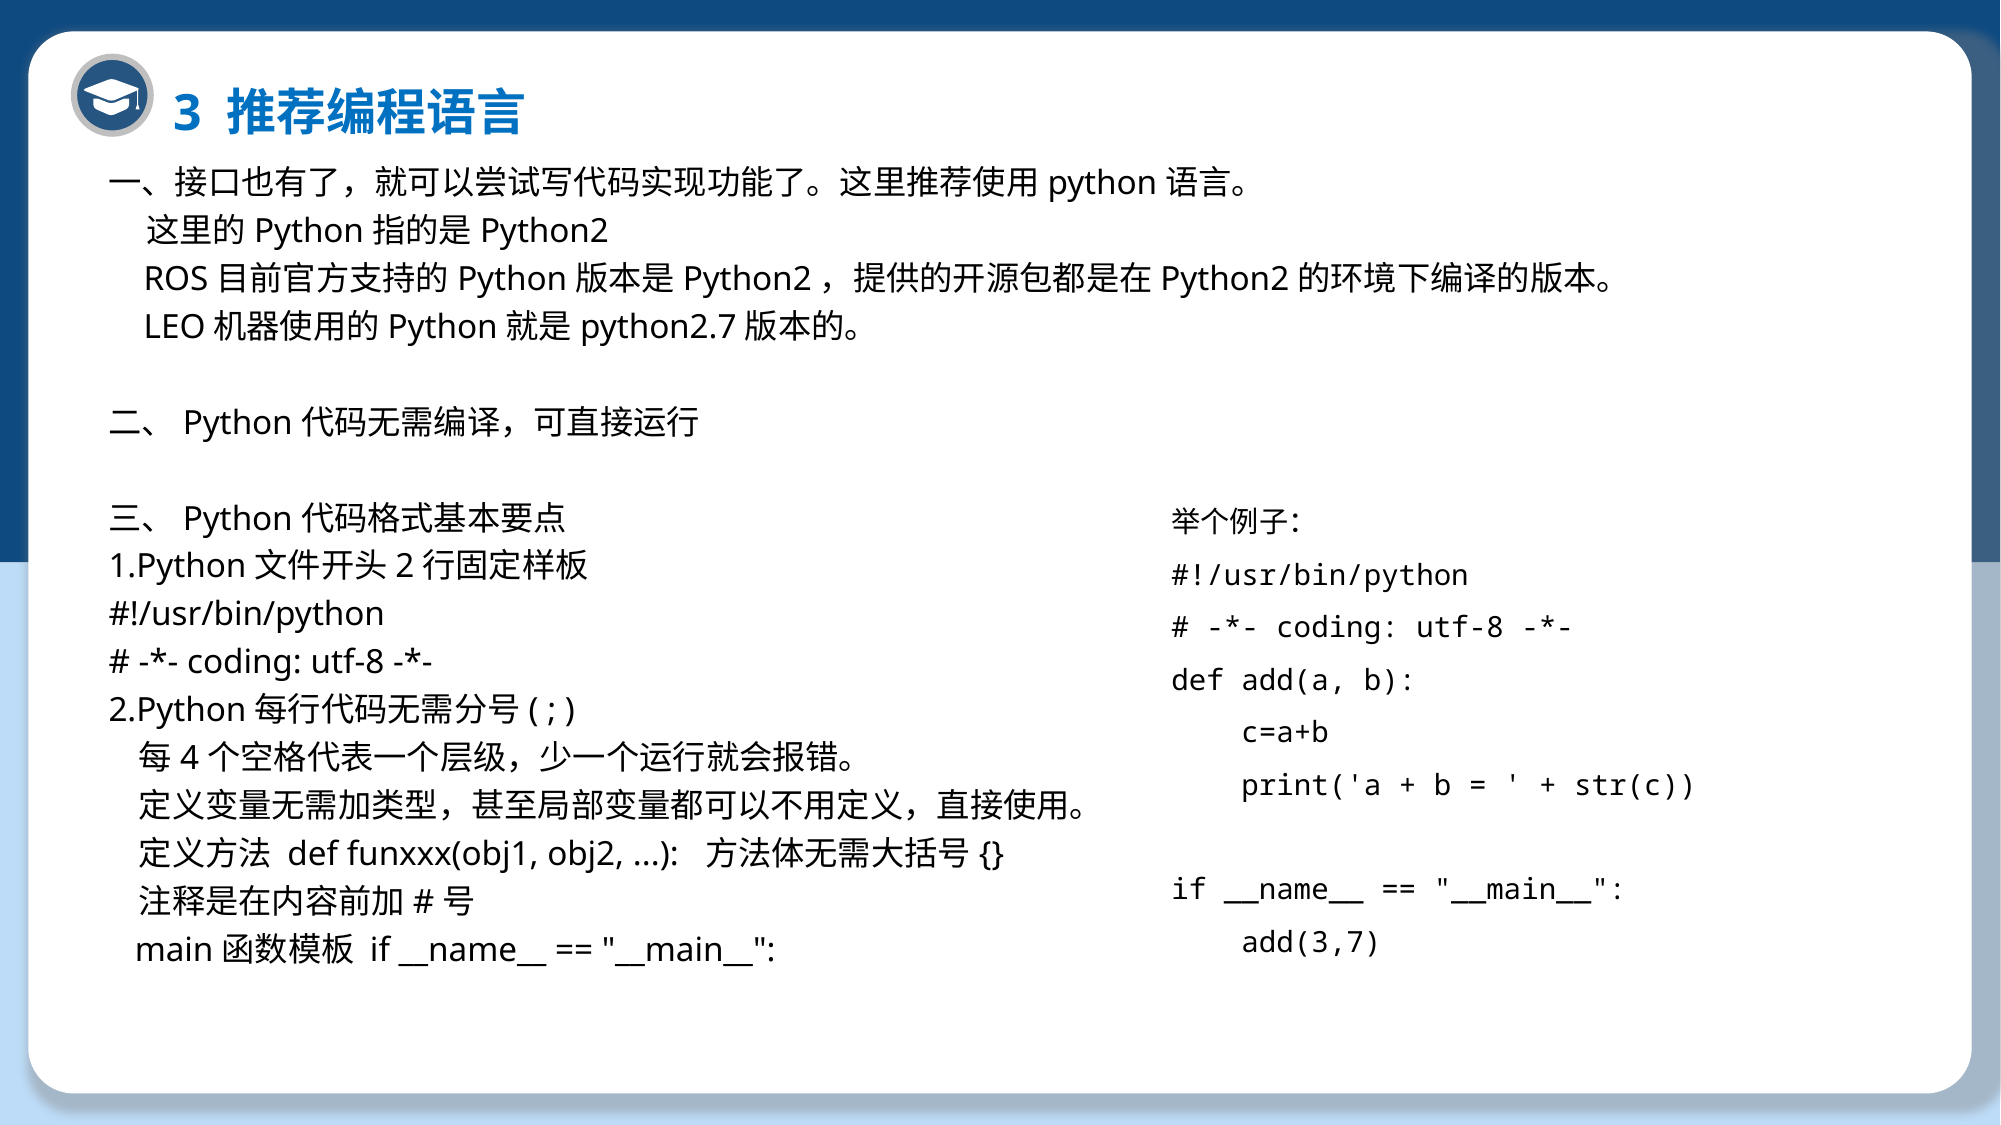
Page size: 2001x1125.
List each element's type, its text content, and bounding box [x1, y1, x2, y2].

text_box 3 推荐编程语言 [153, 52, 821, 145]
text_box 一、接口也有了，就可以尝试写代码实现功能了。这里推荐使用python语言。 这里的Python指的是Python2 ROS目前官方支持的Python版本是Python2，提供的开源包都是在Python2的环境下编译的版本。 LEO机器使用的Python就是python2.7版本的。 二、Python代码无需编译，可直接运行 三、Python代码格式基本要点 1.Python文件开头2行固定样板 #!/usr/bin/python # -*- coding: utf-8 -*- 2.Python每行代码无需分号( ; ) 每4个空格代表一个层级，少一个运行就会报错。 定义变量无需加类型，甚至局部变量都可以不用定义，直接使用。 定义方法 def funxxx(obj1, obj2, ...): 方法体无需大括号{} 注释是在内容前加#号 main函数模板 if __name__ == "__main__": [93, 145, 1775, 1023]
text_box 举个例子： #!/usr/bin/python # -*- coding: utf-8 -*- def add(a, b): c=a+b print('a + b = ' + str(c)) if __name__ == "__main__": add(3,7) [1156, 478, 1879, 1032]
